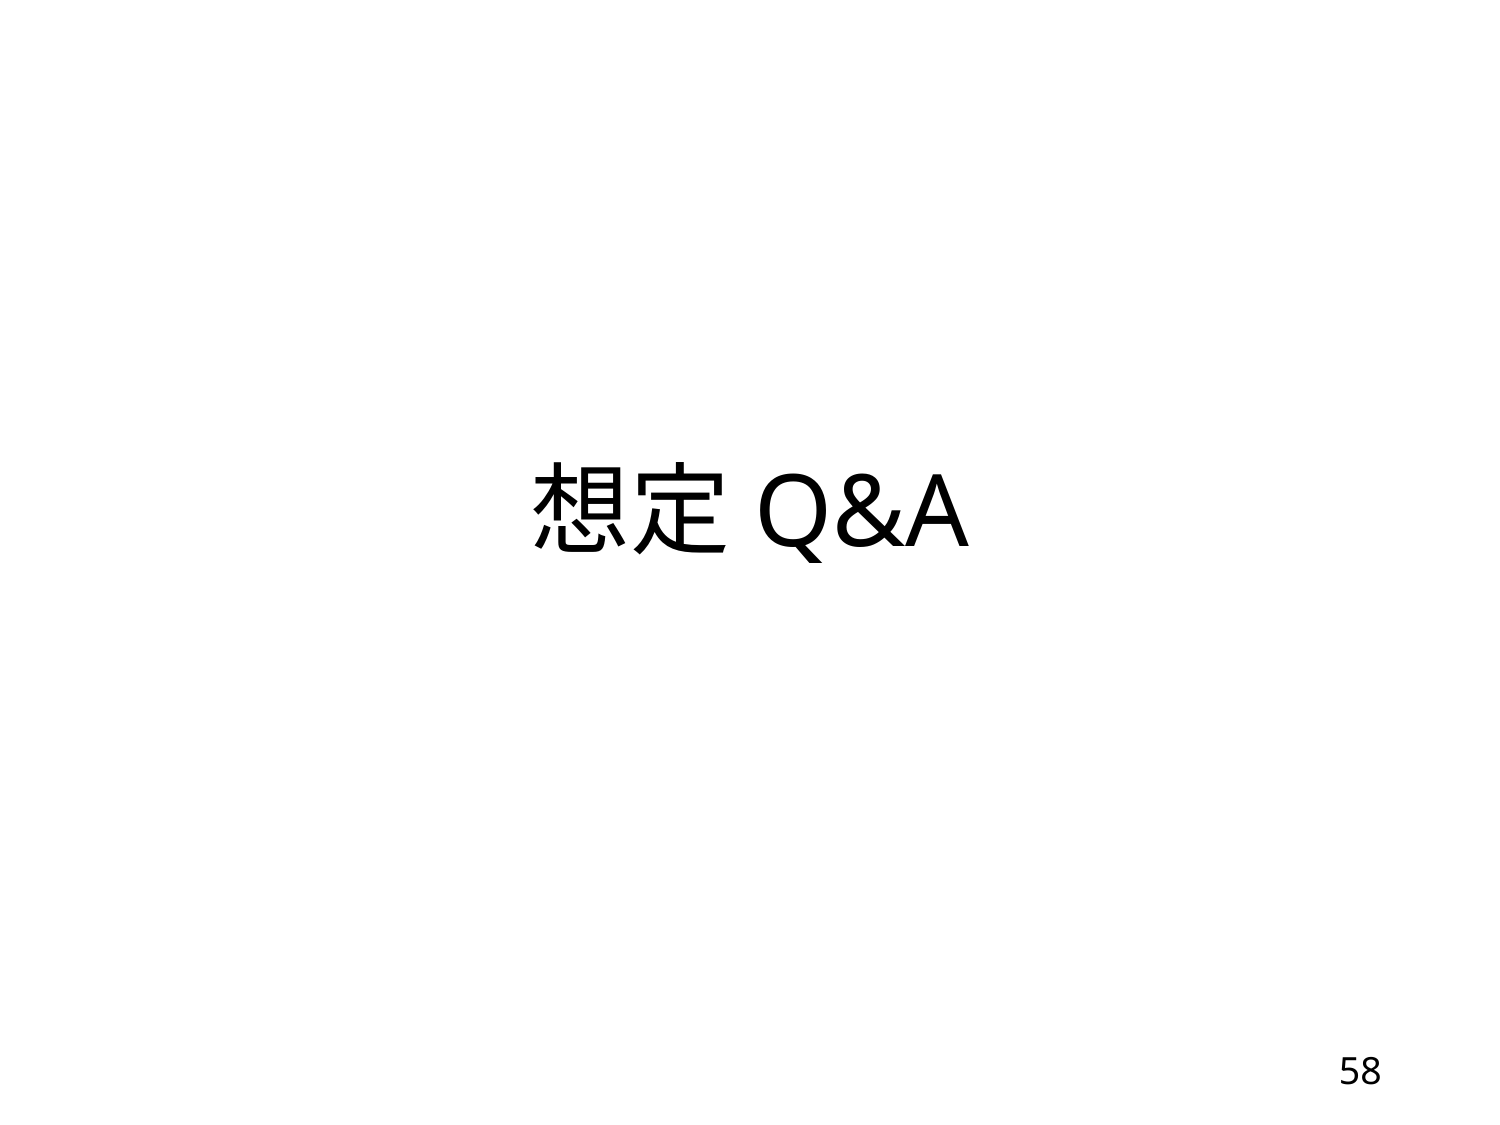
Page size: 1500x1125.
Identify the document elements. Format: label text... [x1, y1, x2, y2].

title 想定Q&A [112, 184, 1388, 576]
slide_number 58 [1059, 1042, 1397, 1103]
